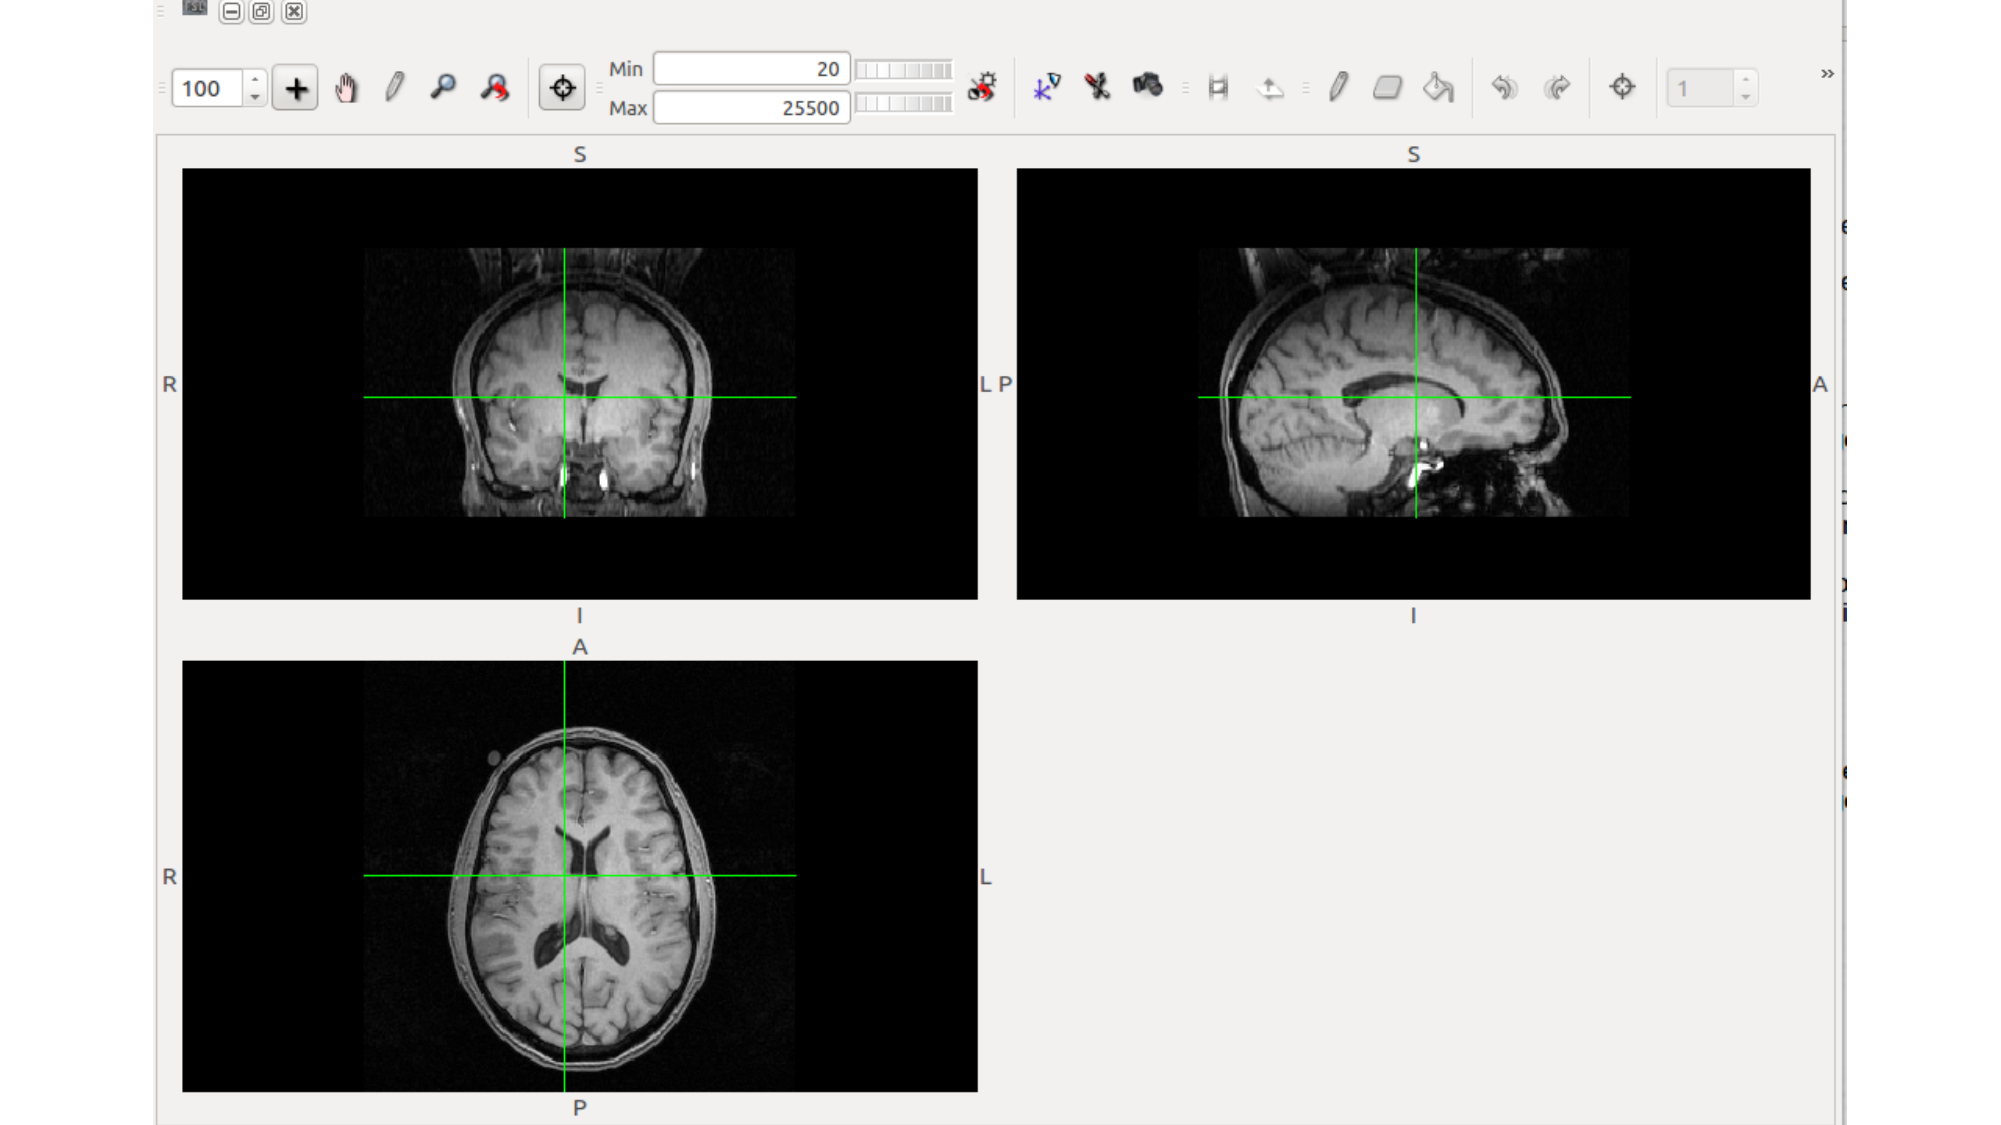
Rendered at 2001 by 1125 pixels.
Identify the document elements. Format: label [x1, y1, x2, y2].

picture [153, 0, 1847, 1125]
